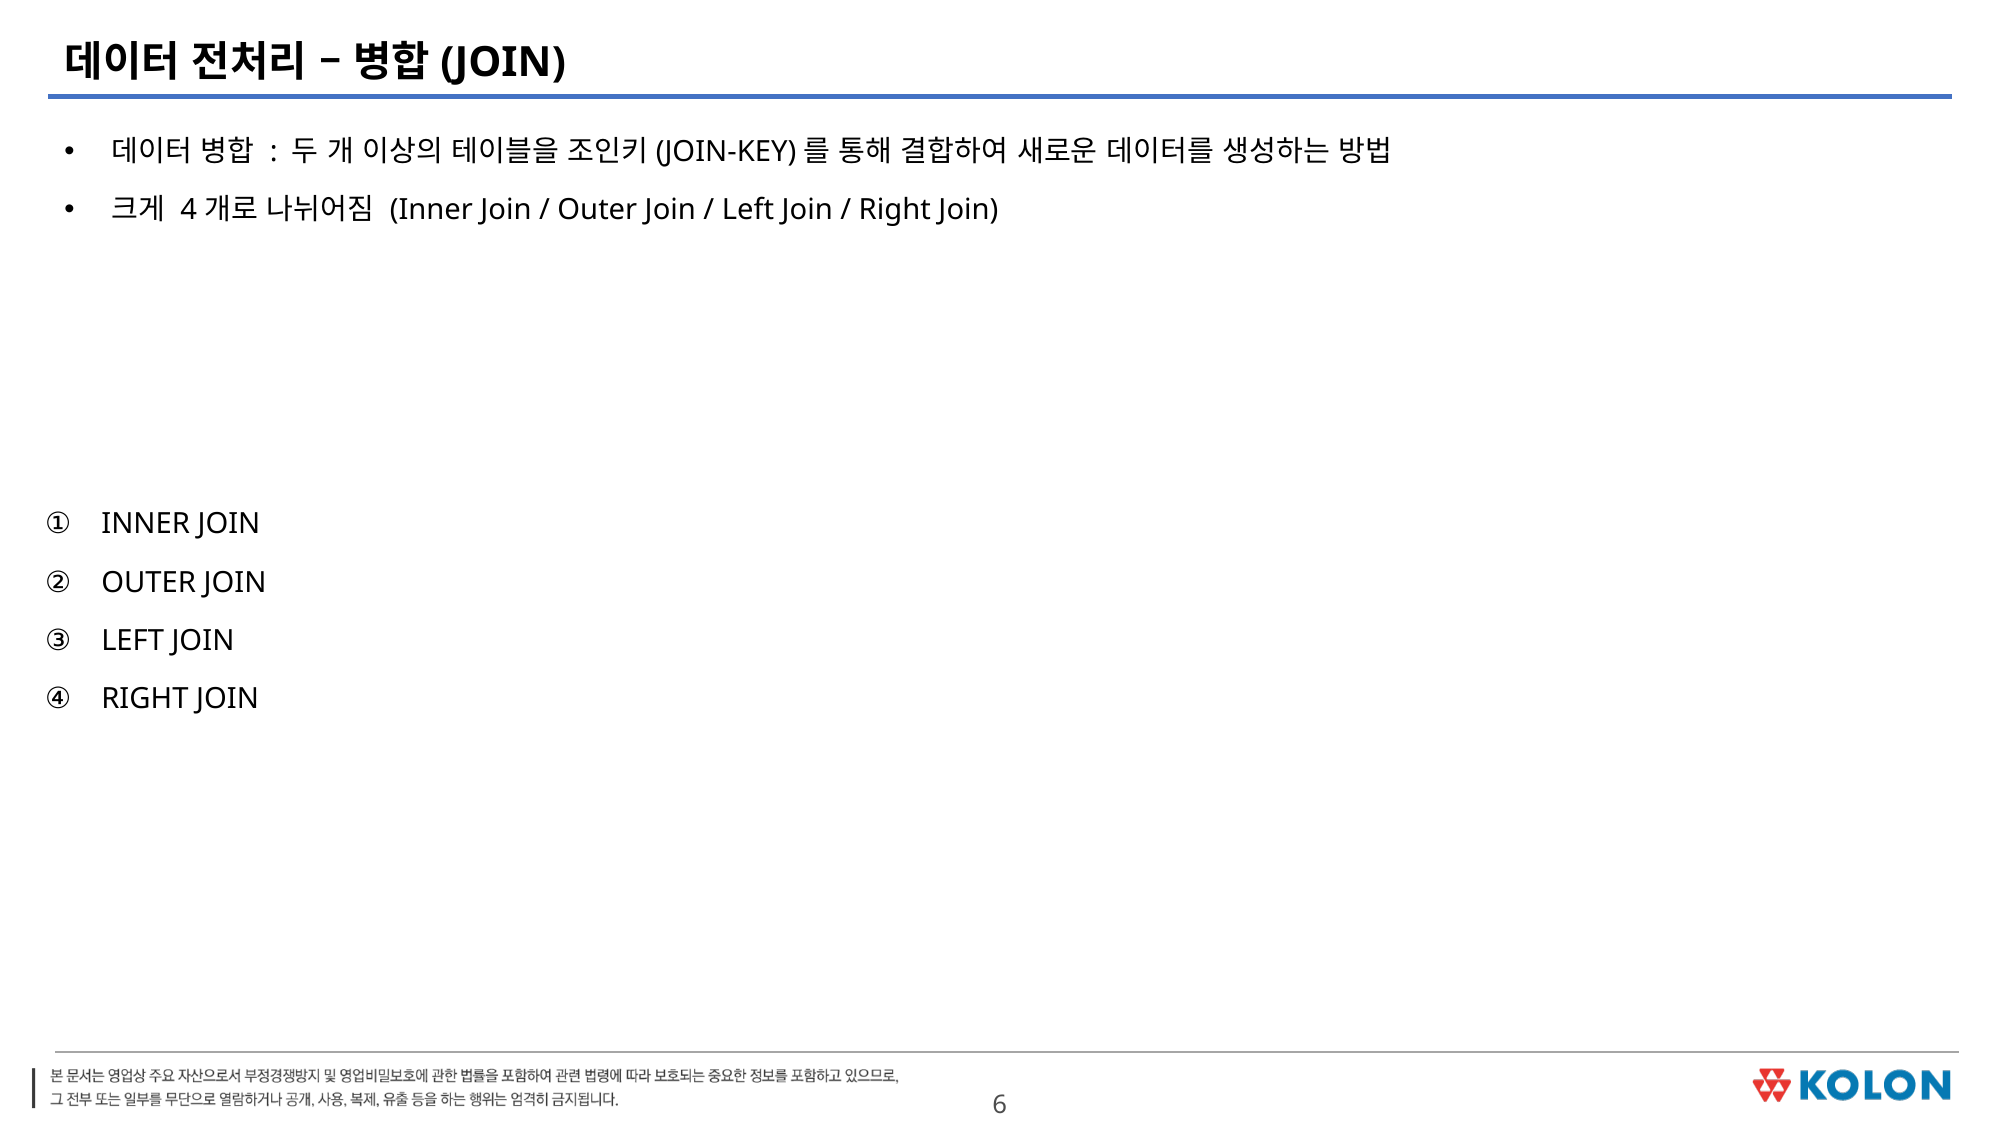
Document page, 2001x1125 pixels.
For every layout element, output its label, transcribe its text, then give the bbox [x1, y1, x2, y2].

picture [28, 1059, 909, 1117]
title 데이터 전처리 – 병합(JOIN) [49, 33, 982, 93]
picture [1709, 1028, 2000, 1125]
text_box 데이터 병합 : 두 개 이상의 테이블을 조인키(JOIN-KEY)를 통해 결합하여 새로운 데이터를 생성하는 방법 크게 4개로 나뉘어짐 (Inner Join / Outer Join / Left Join / Right Join) [49, 107, 1953, 191]
text_box INNER JOIN OUTER JOIN LEFT JOIN RIGHT JOIN [30, 479, 1934, 563]
